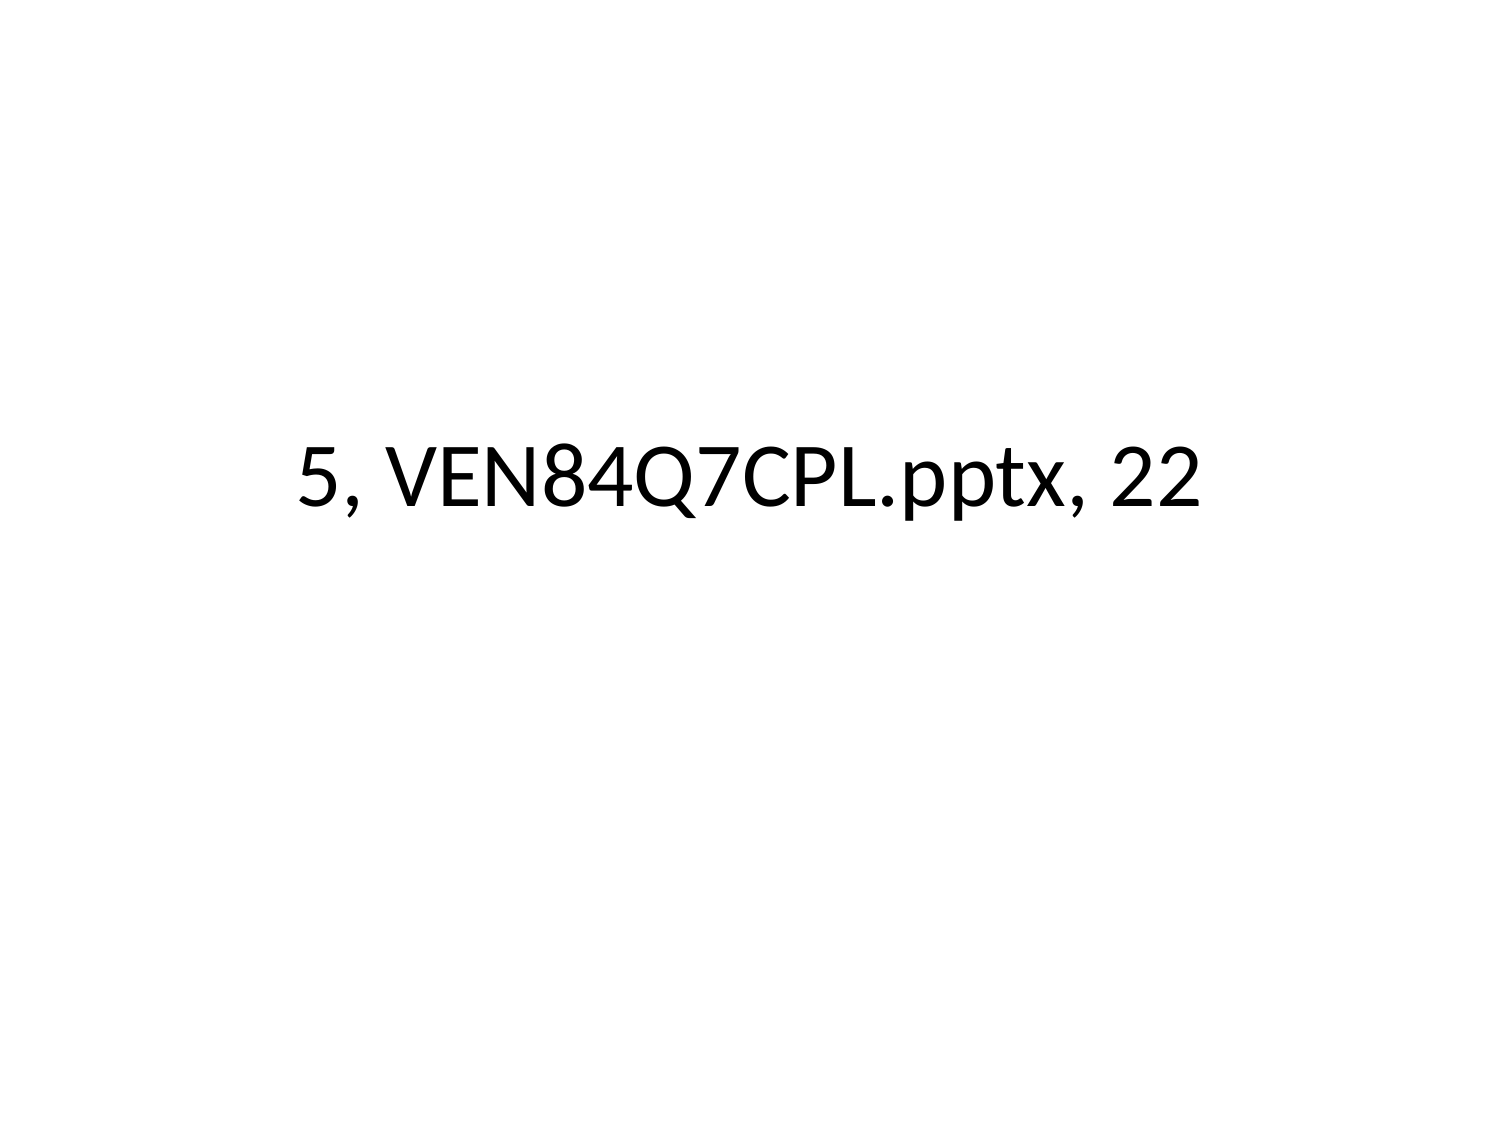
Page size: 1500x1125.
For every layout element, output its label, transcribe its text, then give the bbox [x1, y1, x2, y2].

title 5, VEN84Q7CPL.pptx, 22 [112, 349, 1388, 591]
